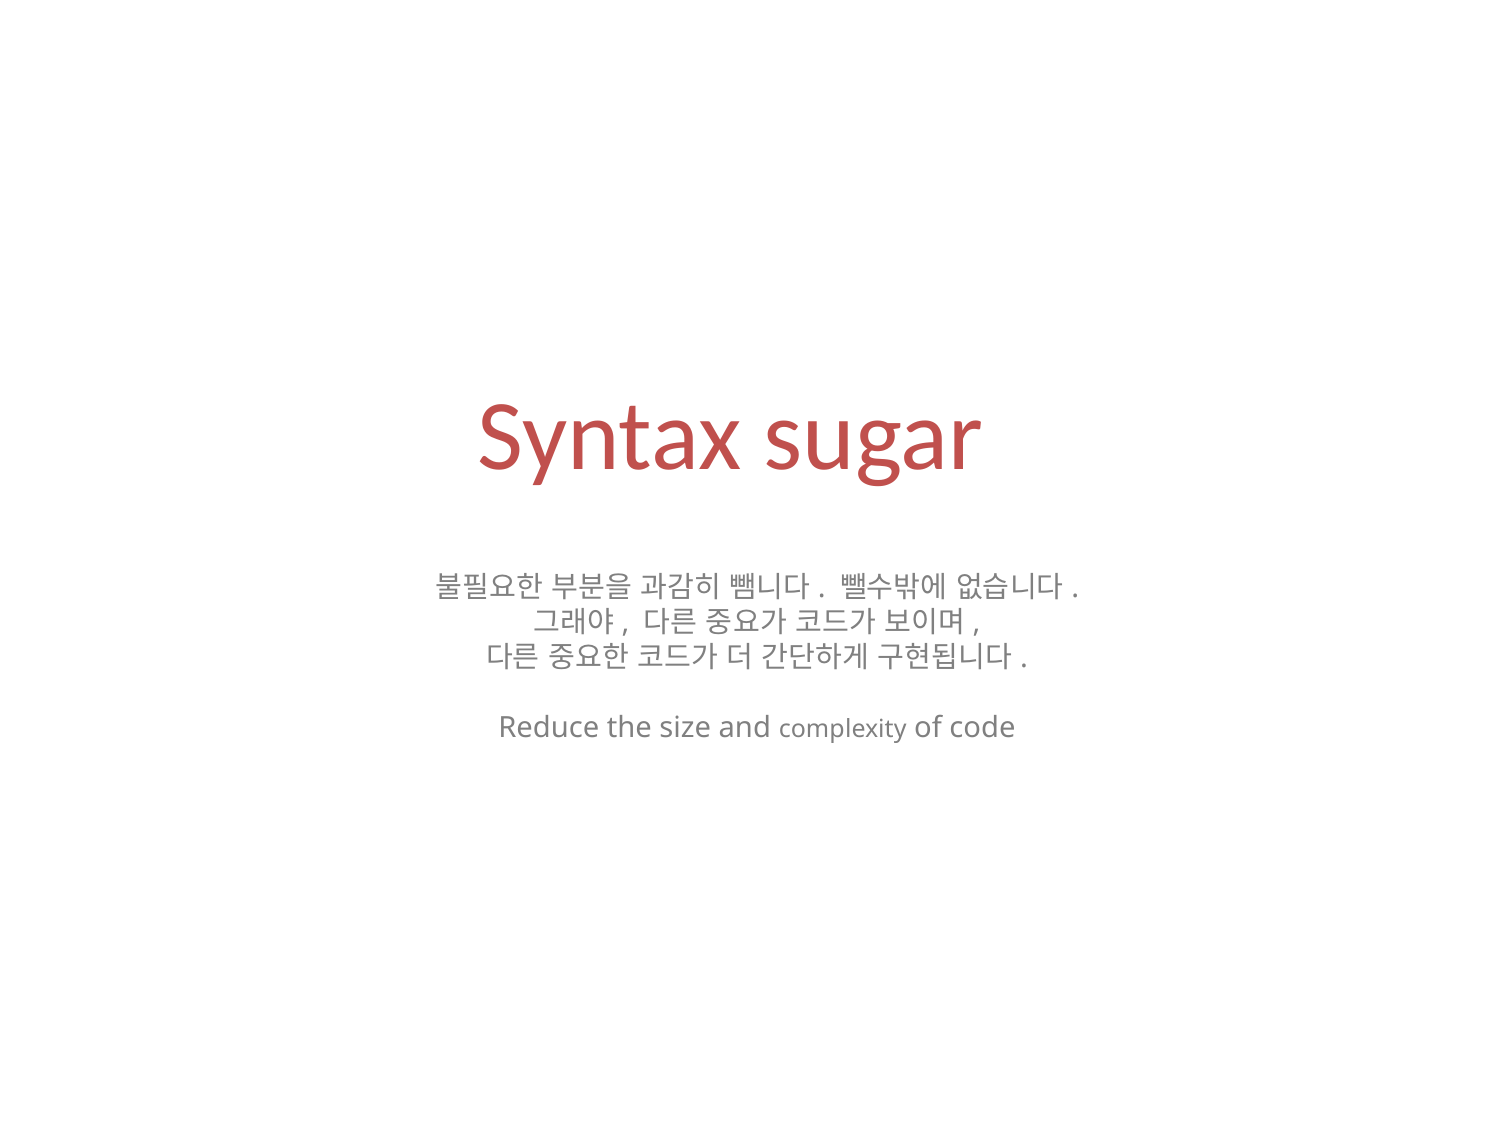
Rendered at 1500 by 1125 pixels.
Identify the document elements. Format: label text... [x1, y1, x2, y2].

text_box 불필요한 부분을 과감히 뺌니다. 뺄수밖에 없습니다. 그래야, 다른 중요가 코드가 보이며, 다른 중요한 코드가 더 간단하게 구현됩니다. Reduce the size and complexity of code [420, 561, 1094, 751]
text_box Syntax sugar [462, 362, 1032, 498]
